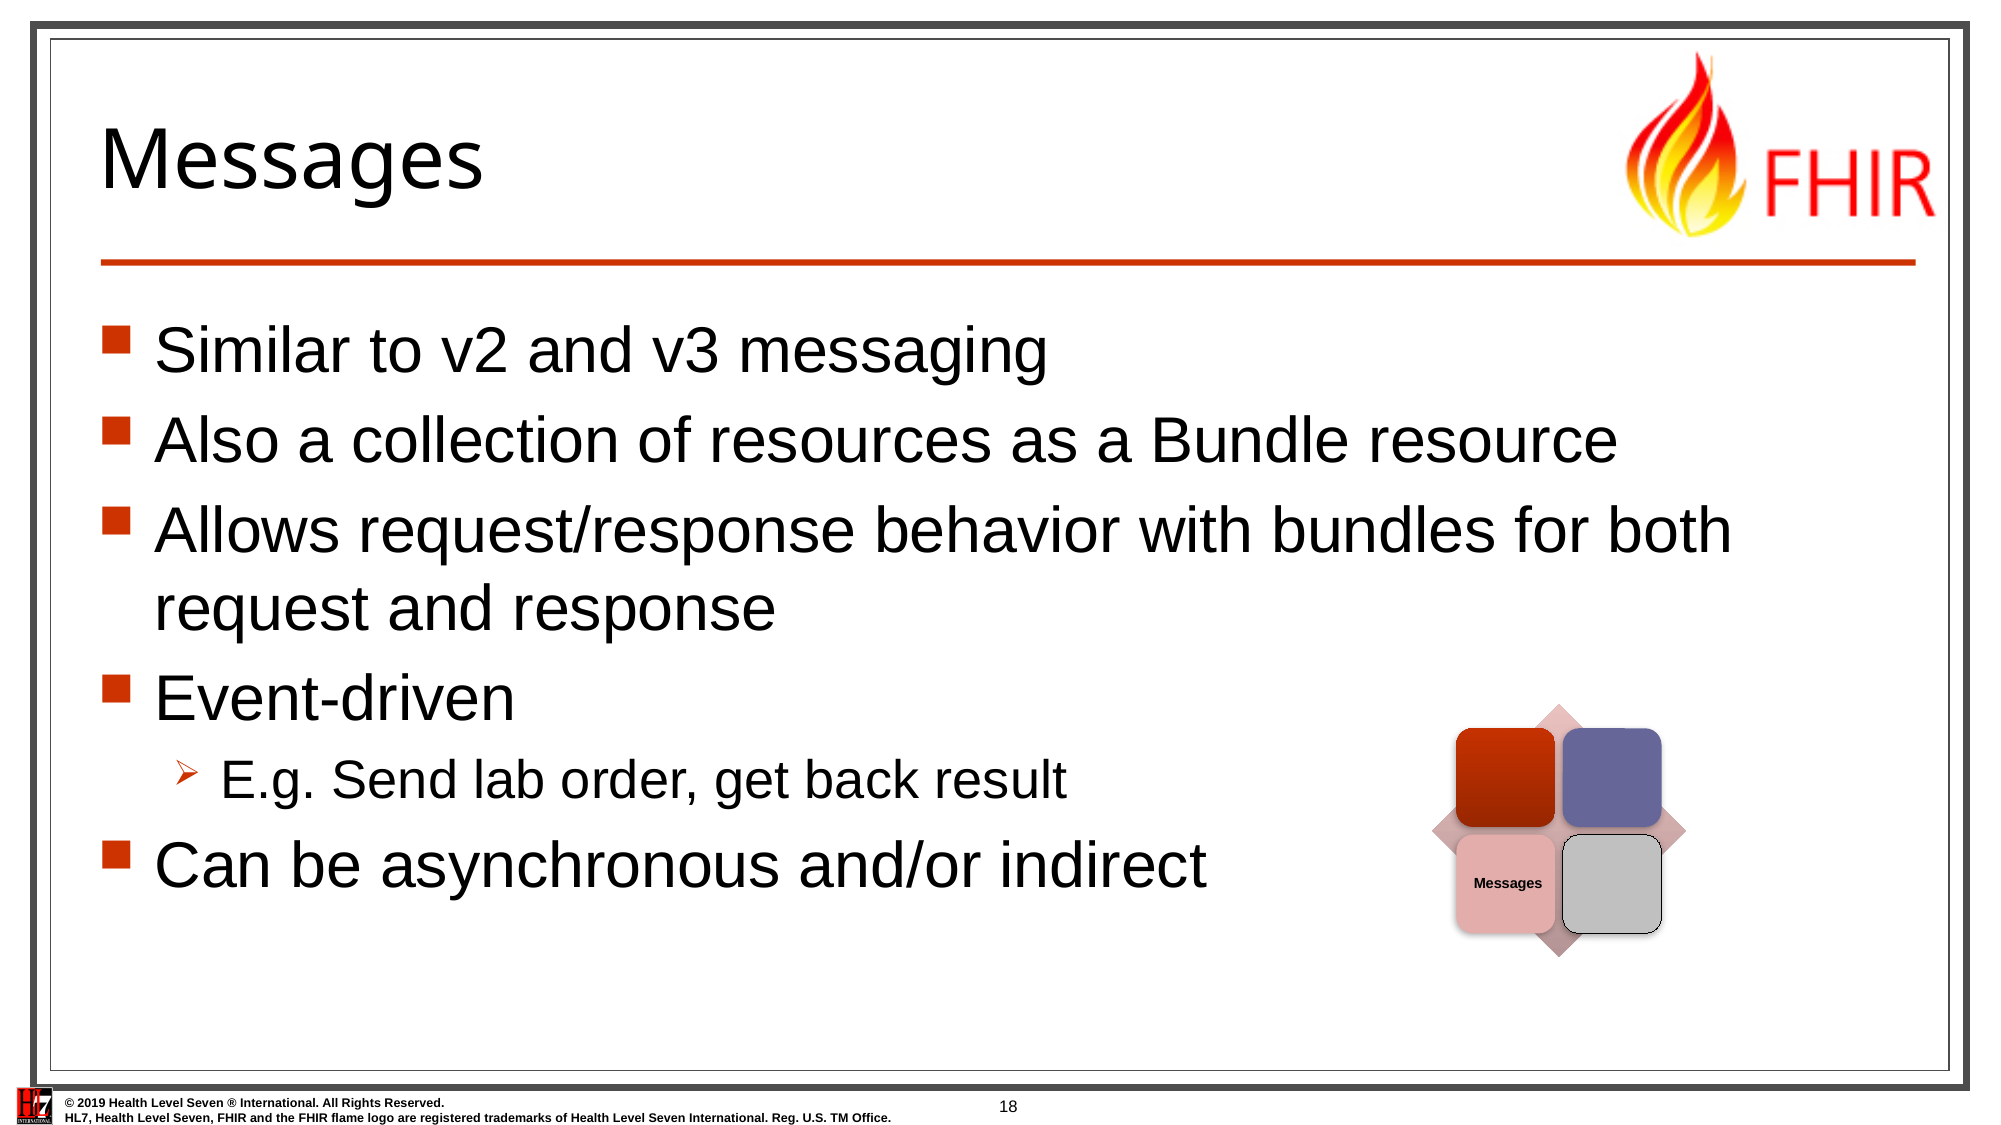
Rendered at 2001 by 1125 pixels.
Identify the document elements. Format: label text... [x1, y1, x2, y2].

title Messages [83, 77, 1614, 213]
picture [1613, 41, 1948, 247]
picture [16, 1087, 53, 1125]
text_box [1413, 703, 1705, 958]
slide_number 18 [949, 1087, 1067, 1125]
list Similar to v2 and v3 messaging Also a collection of resources as a Bundle resource Allows request/response behavior with bundles for both request and response Event-driven E.g. Send lab order, get back result Can be asynchronous and/or indirect [83, 299, 1917, 1026]
